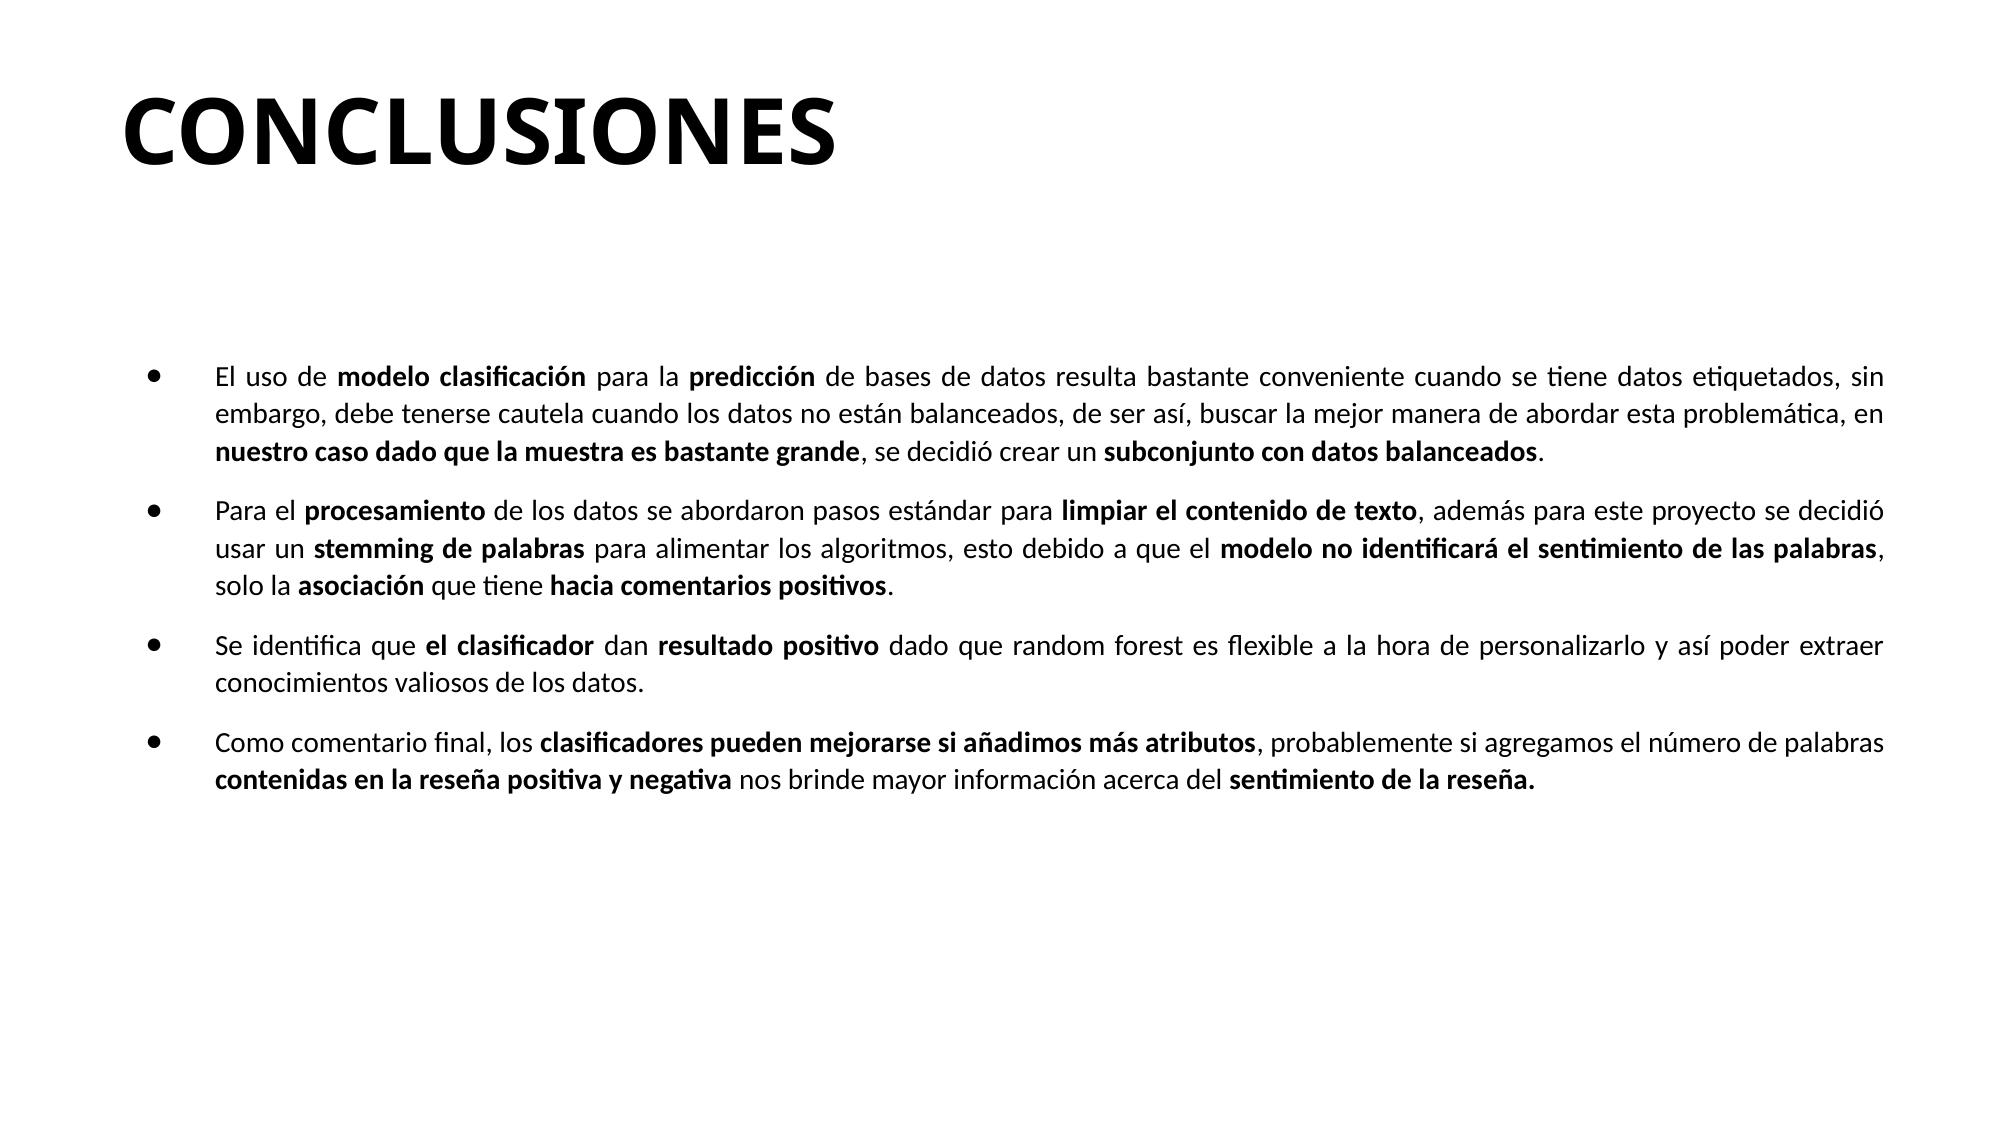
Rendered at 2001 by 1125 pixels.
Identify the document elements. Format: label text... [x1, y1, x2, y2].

list El uso de modelo clasificación para la predicción de bases de datos resulta bastante conveniente cuando se tiene datos etiquetados, sin embargo, debe tenerse cautela cuando los datos no están balanceados, de ser así, buscar la mejor manera de abordar esta problemática, en nuestro caso dado que la muestra es bastante grande, se decidió crear un subconjunto con datos balanceados. Para el procesamiento de los datos se abordaron pasos estándar para limpiar el contenido de texto, además para este proyecto se decidió usar un stemming de palabras para alimentar los algoritmos, esto debido a que el modelo no identificará el sentimiento de las palabras, solo la asociación que tiene hacia comentarios positivos. Se identifica que el clasificador dan resultado positivo dado que random forest es flexible a la hora de personalizarlo y así poder extraer conocimientos valiosos de los datos. Como comentario final, los clasificadores pueden mejorarse si añadimos más atributos, probablemente si agregamos el número de palabras contenidas en la reseña positiva y negativa nos brinde mayor información acerca del sentimiento de la reseña. [99, 339, 1900, 1067]
title CONCLUSIONES [99, 65, 1000, 169]
